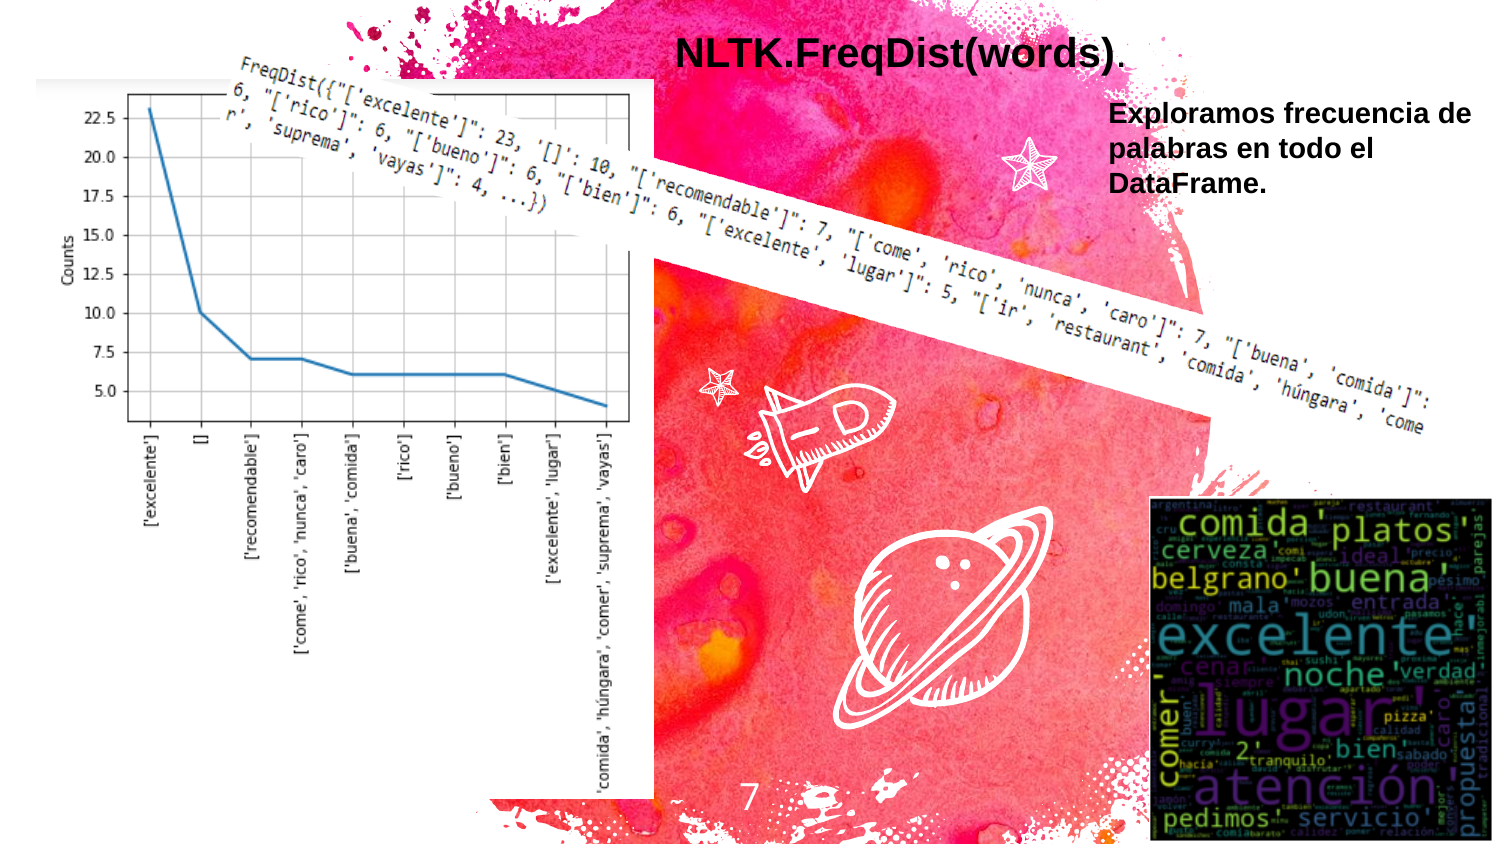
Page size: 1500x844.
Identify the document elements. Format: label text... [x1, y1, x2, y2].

text_box Exploramos frecuencia de palabras en todo el DataFrame. [1093, 79, 1500, 279]
text_box [1001, 136, 1058, 192]
text_box NLTK.FreqDist(words). [660, 10, 1153, 123]
text_box [743, 383, 897, 493]
picture [0, 0, 1500, 844]
text_box [698, 367, 739, 407]
text_box [832, 506, 1054, 730]
text_box <número> [704, 766, 795, 832]
